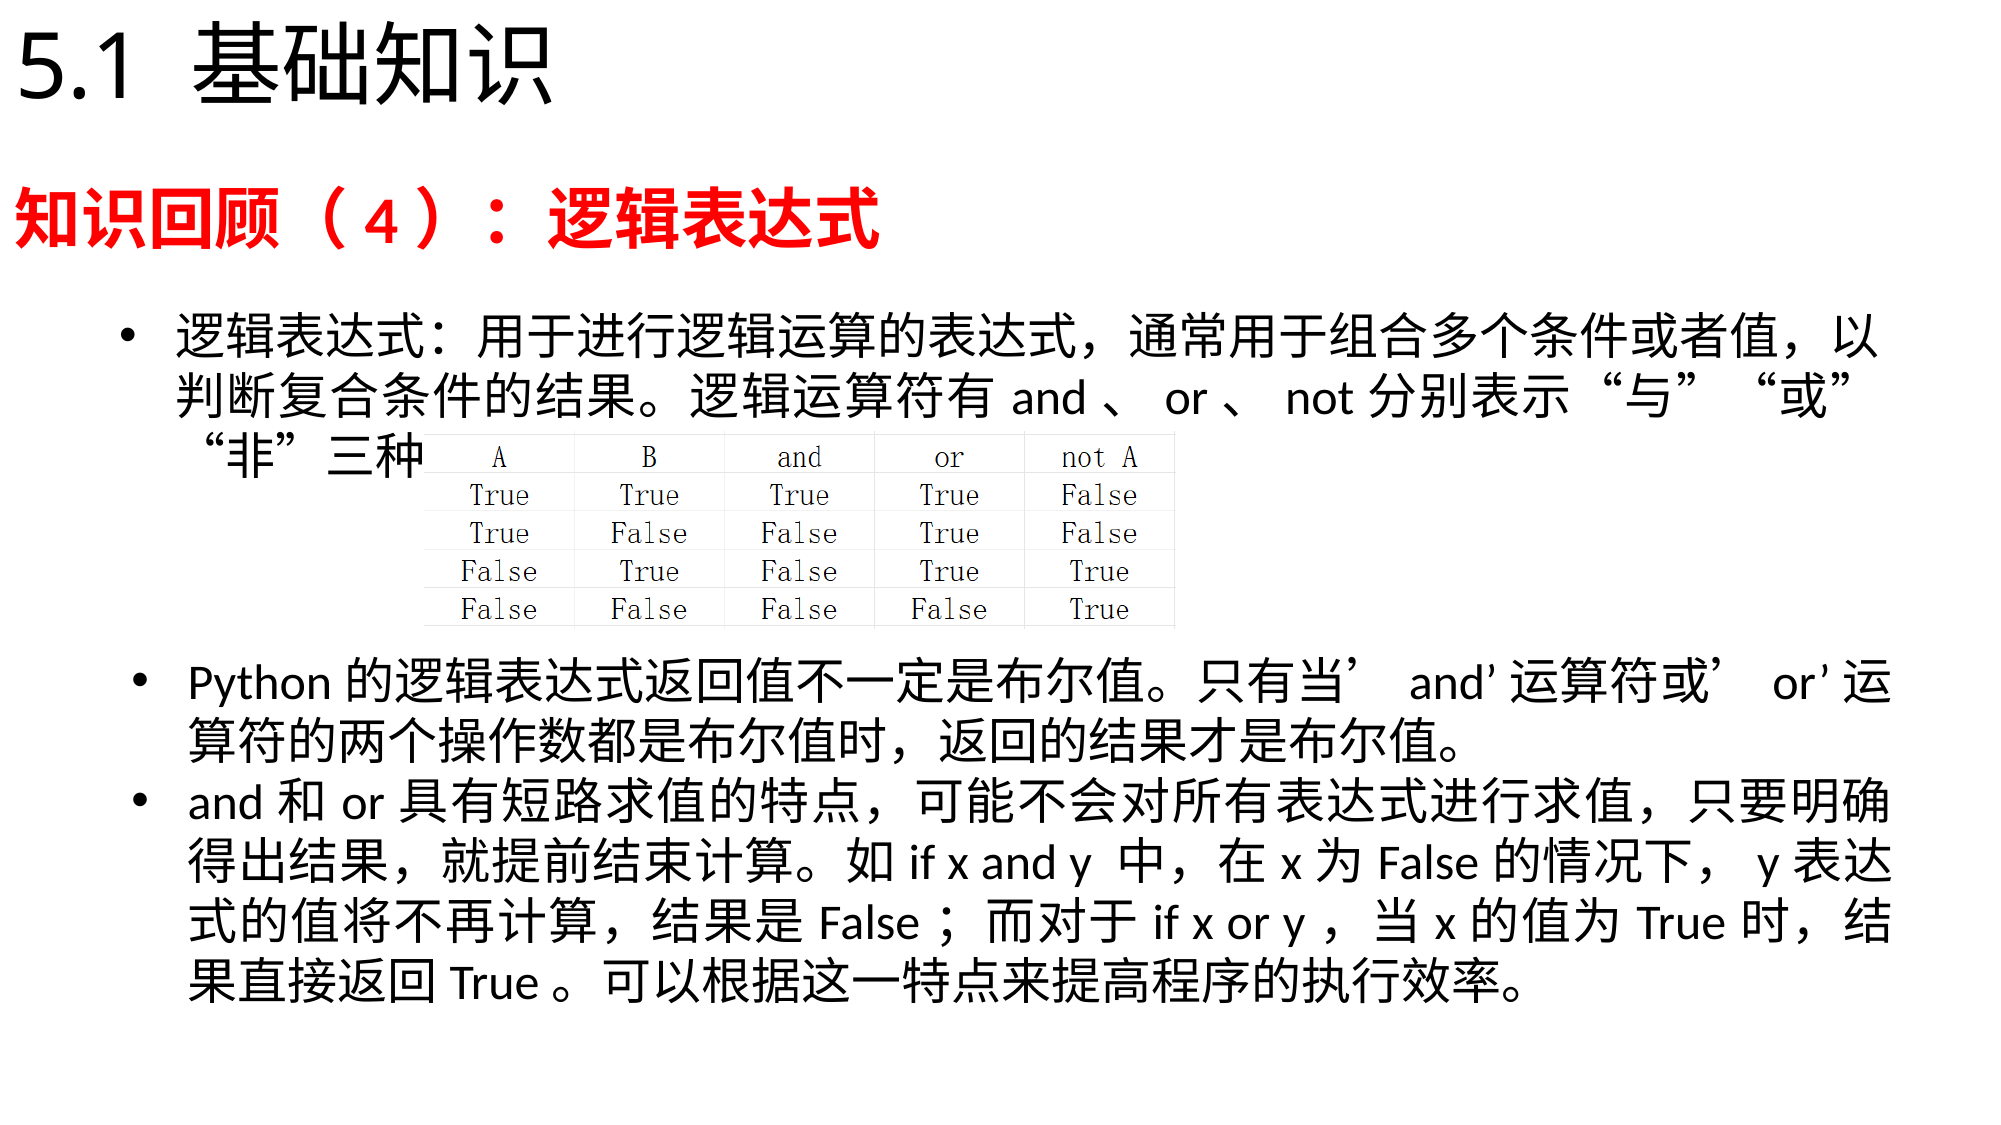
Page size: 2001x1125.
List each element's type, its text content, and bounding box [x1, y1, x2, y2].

picture [424, 431, 1176, 629]
text_box 知识回顾（4）：逻辑表达式 [0, 169, 2000, 264]
text_box 逻辑表达式：用于进行逻辑运算的表达式，通常用于组合多个条件或者值，以判断复合条件的结果。逻辑运算符有and、or、not分别表示“与”“或”“非”三种逻辑运算。 [104, 296, 1896, 492]
title 5.1 基础知识 [0, 0, 2000, 138]
text_box Python的逻辑表达式返回值不一定是布尔值。只有当’and’运算符或’or’运算符的两个操作数都是布尔值时，返回的结果才是布尔值。 and和or具有短路求值的特点，可能不会对所有表达式进行求值，只要明确得出结果，就提前结束计算。如if x and y 中，在x为False的情况下，y表达式的值将不再计算，结果是False；而对于if x or y，当x的值为True时，结果直接返回True。可以根据这一特点来提高程序的执行效率。 [116, 641, 1908, 1017]
